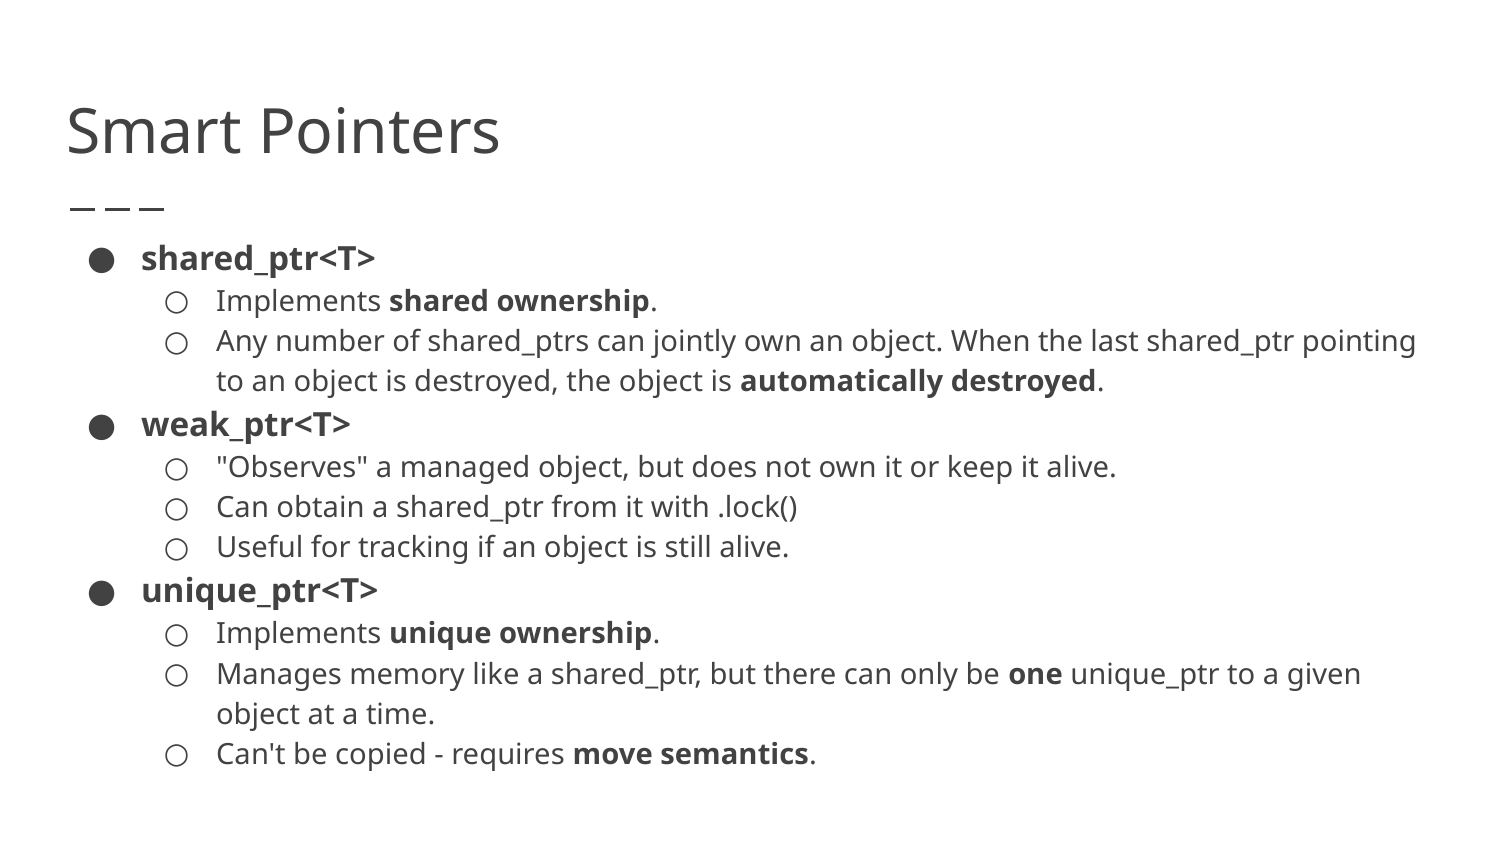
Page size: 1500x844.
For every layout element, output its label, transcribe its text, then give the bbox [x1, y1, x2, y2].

list shared_ptr<T> Implements shared ownership. Any number of shared_ptrs can jointly own an object. When the last shared_ptr pointing to an object is destroyed, the object is automatically destroyed. weak_ptr<T> "Observes" a managed object, but does not own it or keep it alive. Can obtain a shared_ptr from it with .lock() Useful for tracking if an object is still alive. unique_ptr<T> Implements unique ownership. Manages memory like a shared_ptr, but there can only be one unique_ptr to a given object at a time. Can't be copied - requires move semantics. [51, 215, 1449, 821]
title Smart Pointers [51, 61, 1449, 182]
